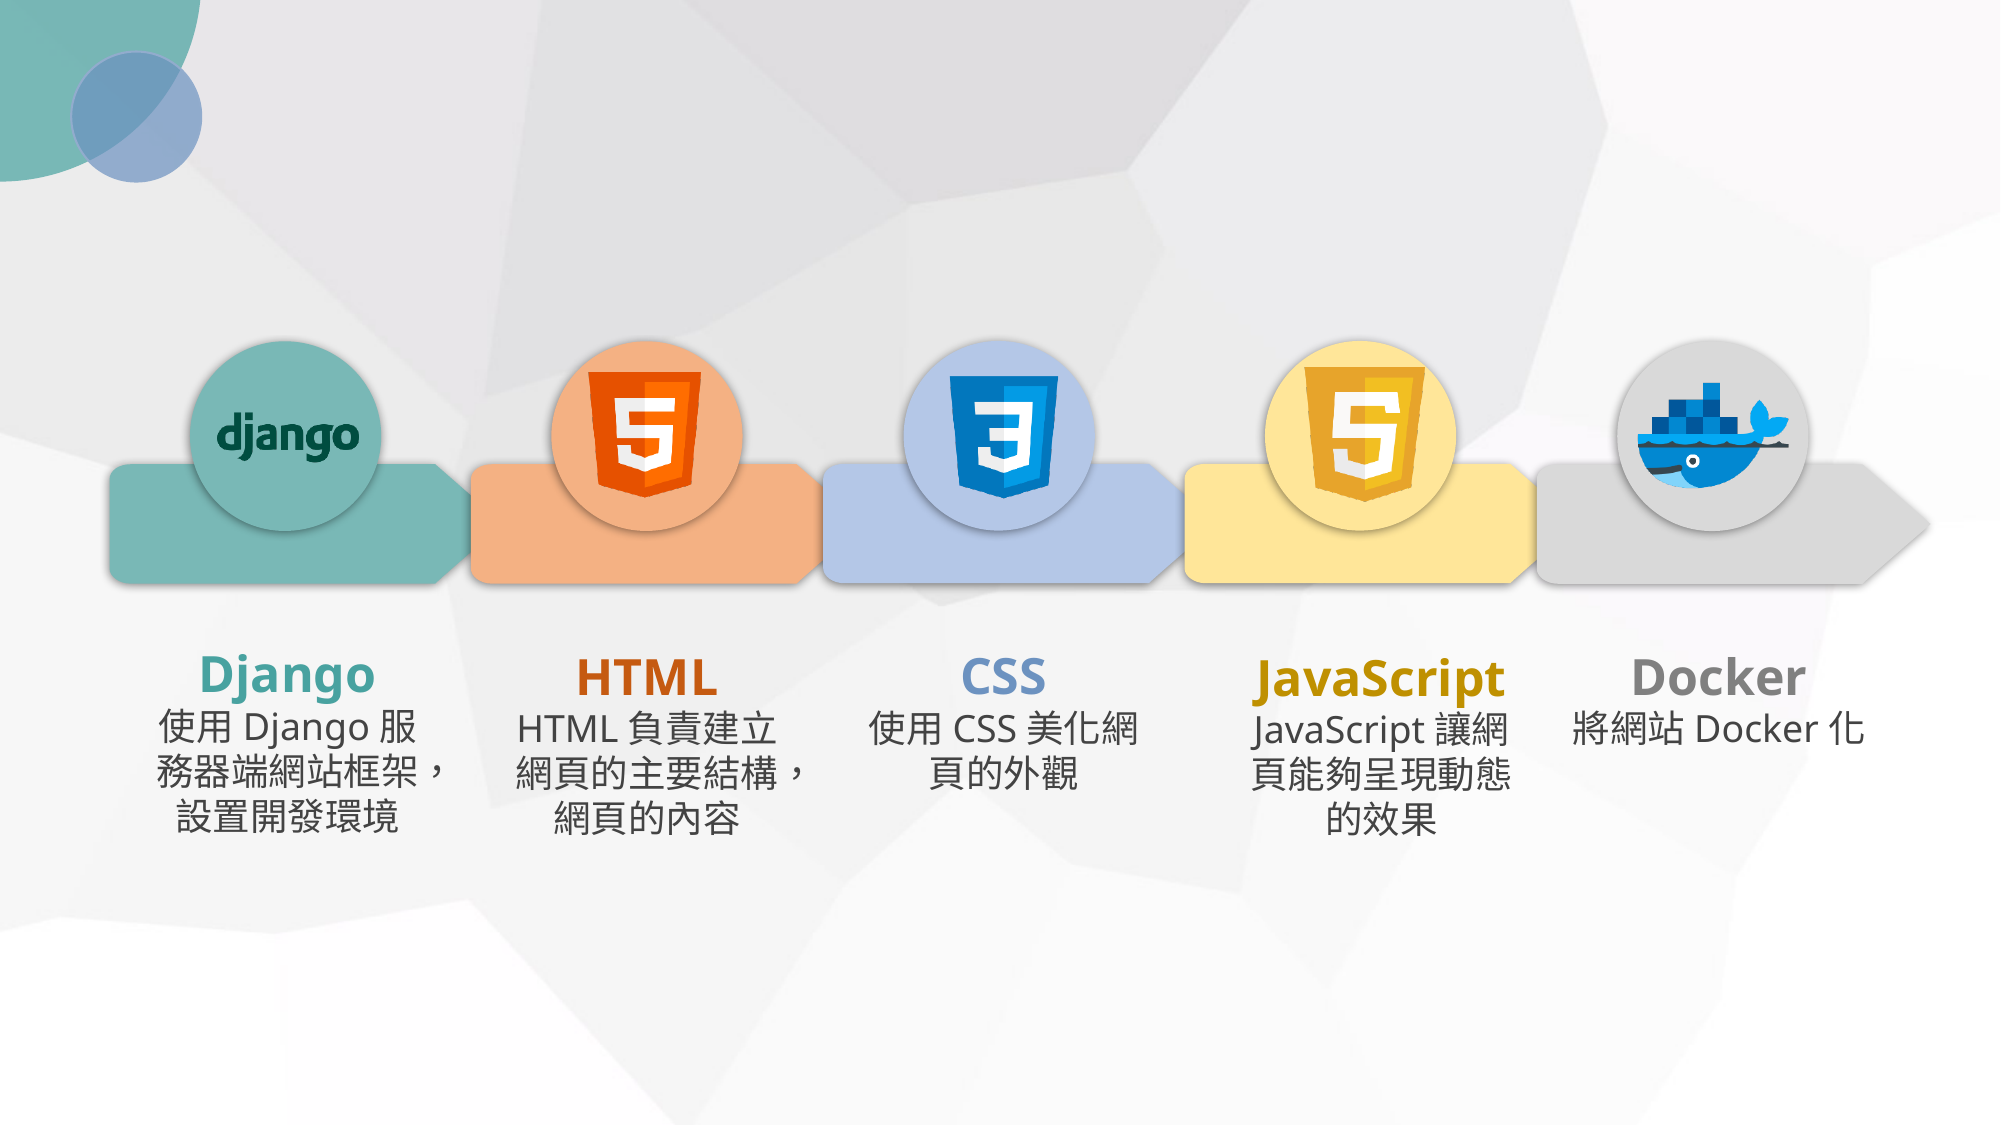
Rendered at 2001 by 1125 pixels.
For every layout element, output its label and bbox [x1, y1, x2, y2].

text_box [109, 341, 504, 882]
picture [0, 0, 2001, 1125]
text_box [823, 340, 1184, 807]
text_box [470, 341, 865, 848]
text_box [1184, 340, 1579, 871]
text_box [0, 0, 202, 183]
text_box [70, 50, 203, 183]
text_box [1536, 341, 1931, 885]
